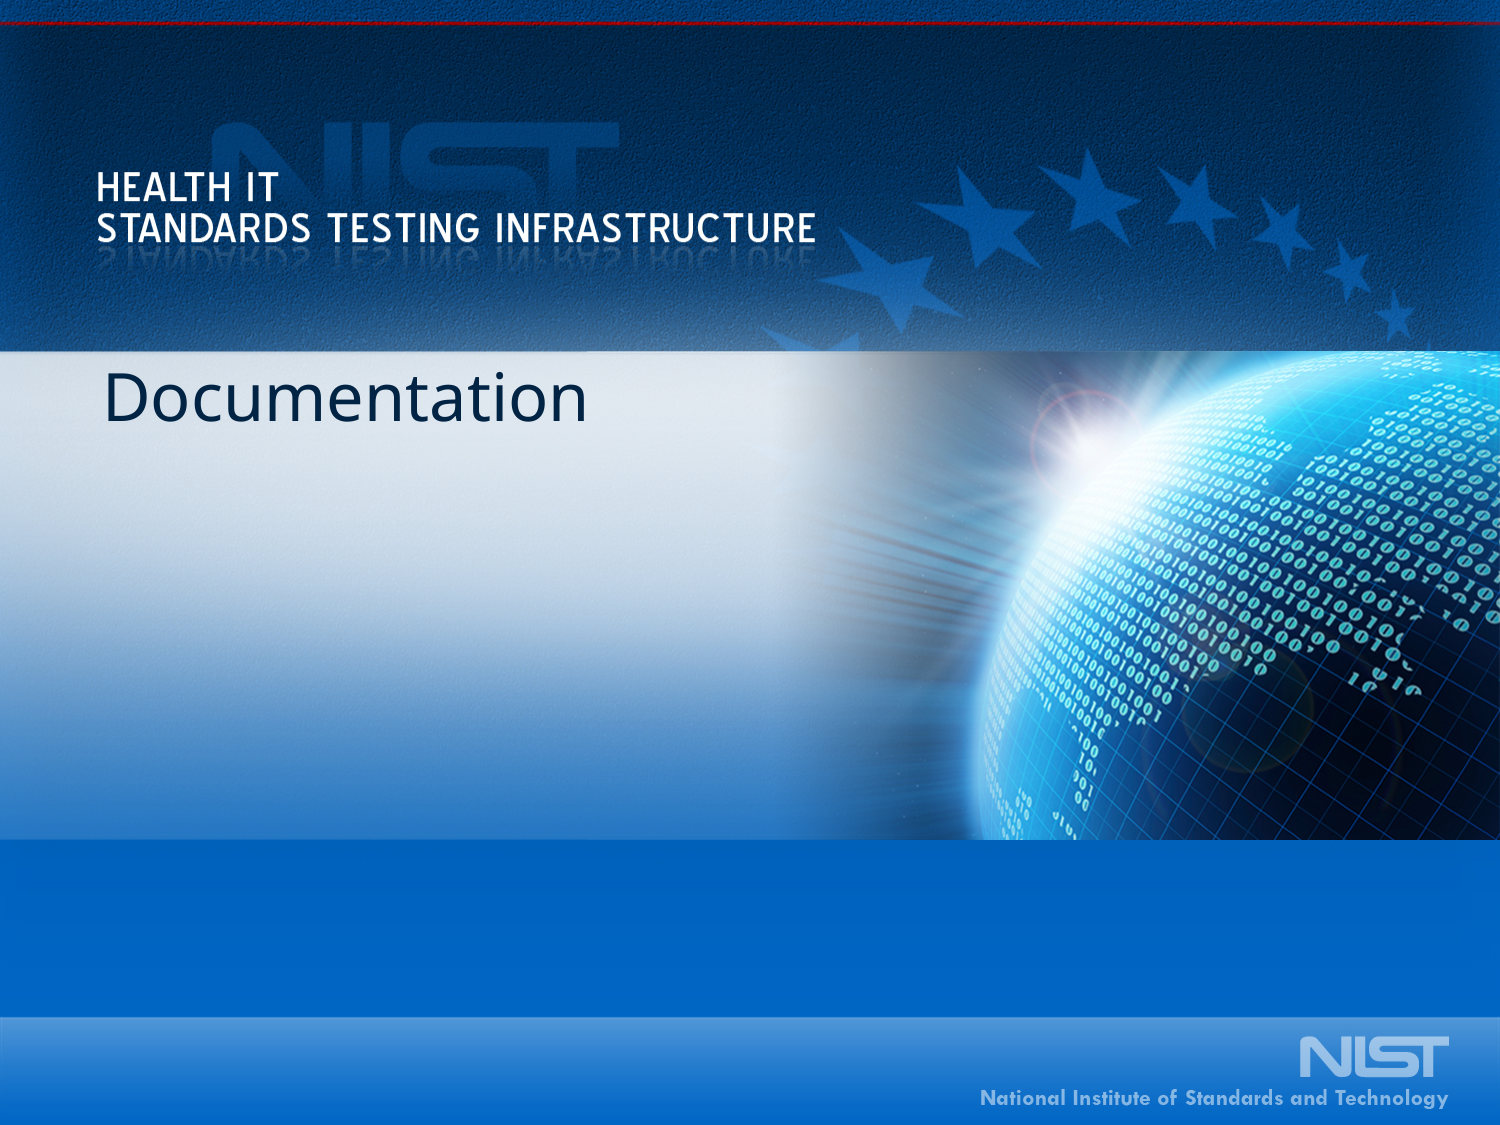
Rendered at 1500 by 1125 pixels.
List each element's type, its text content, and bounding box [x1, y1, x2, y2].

picture [1409, 405, 1418, 411]
picture [1372, 417, 1389, 425]
picture [1386, 421, 1395, 428]
picture [1362, 439, 1372, 447]
picture [1410, 415, 1420, 421]
picture [1432, 412, 1445, 418]
text_box Documentation [87, 362, 581, 490]
picture [1421, 397, 1443, 408]
picture [1409, 428, 1421, 435]
picture [1395, 424, 1407, 432]
picture [1397, 412, 1409, 418]
picture [1385, 411, 1396, 415]
picture [1444, 402, 1457, 409]
picture [1424, 432, 1433, 438]
picture [1422, 418, 1434, 425]
picture [1419, 408, 1431, 414]
picture [1374, 429, 1385, 436]
picture [1472, 423, 1493, 430]
picture [1433, 392, 1442, 397]
picture [1386, 432, 1396, 439]
picture [1449, 426, 1459, 433]
picture [1435, 422, 1448, 430]
picture [1447, 415, 1457, 421]
picture [0, 0, 1500, 1125]
